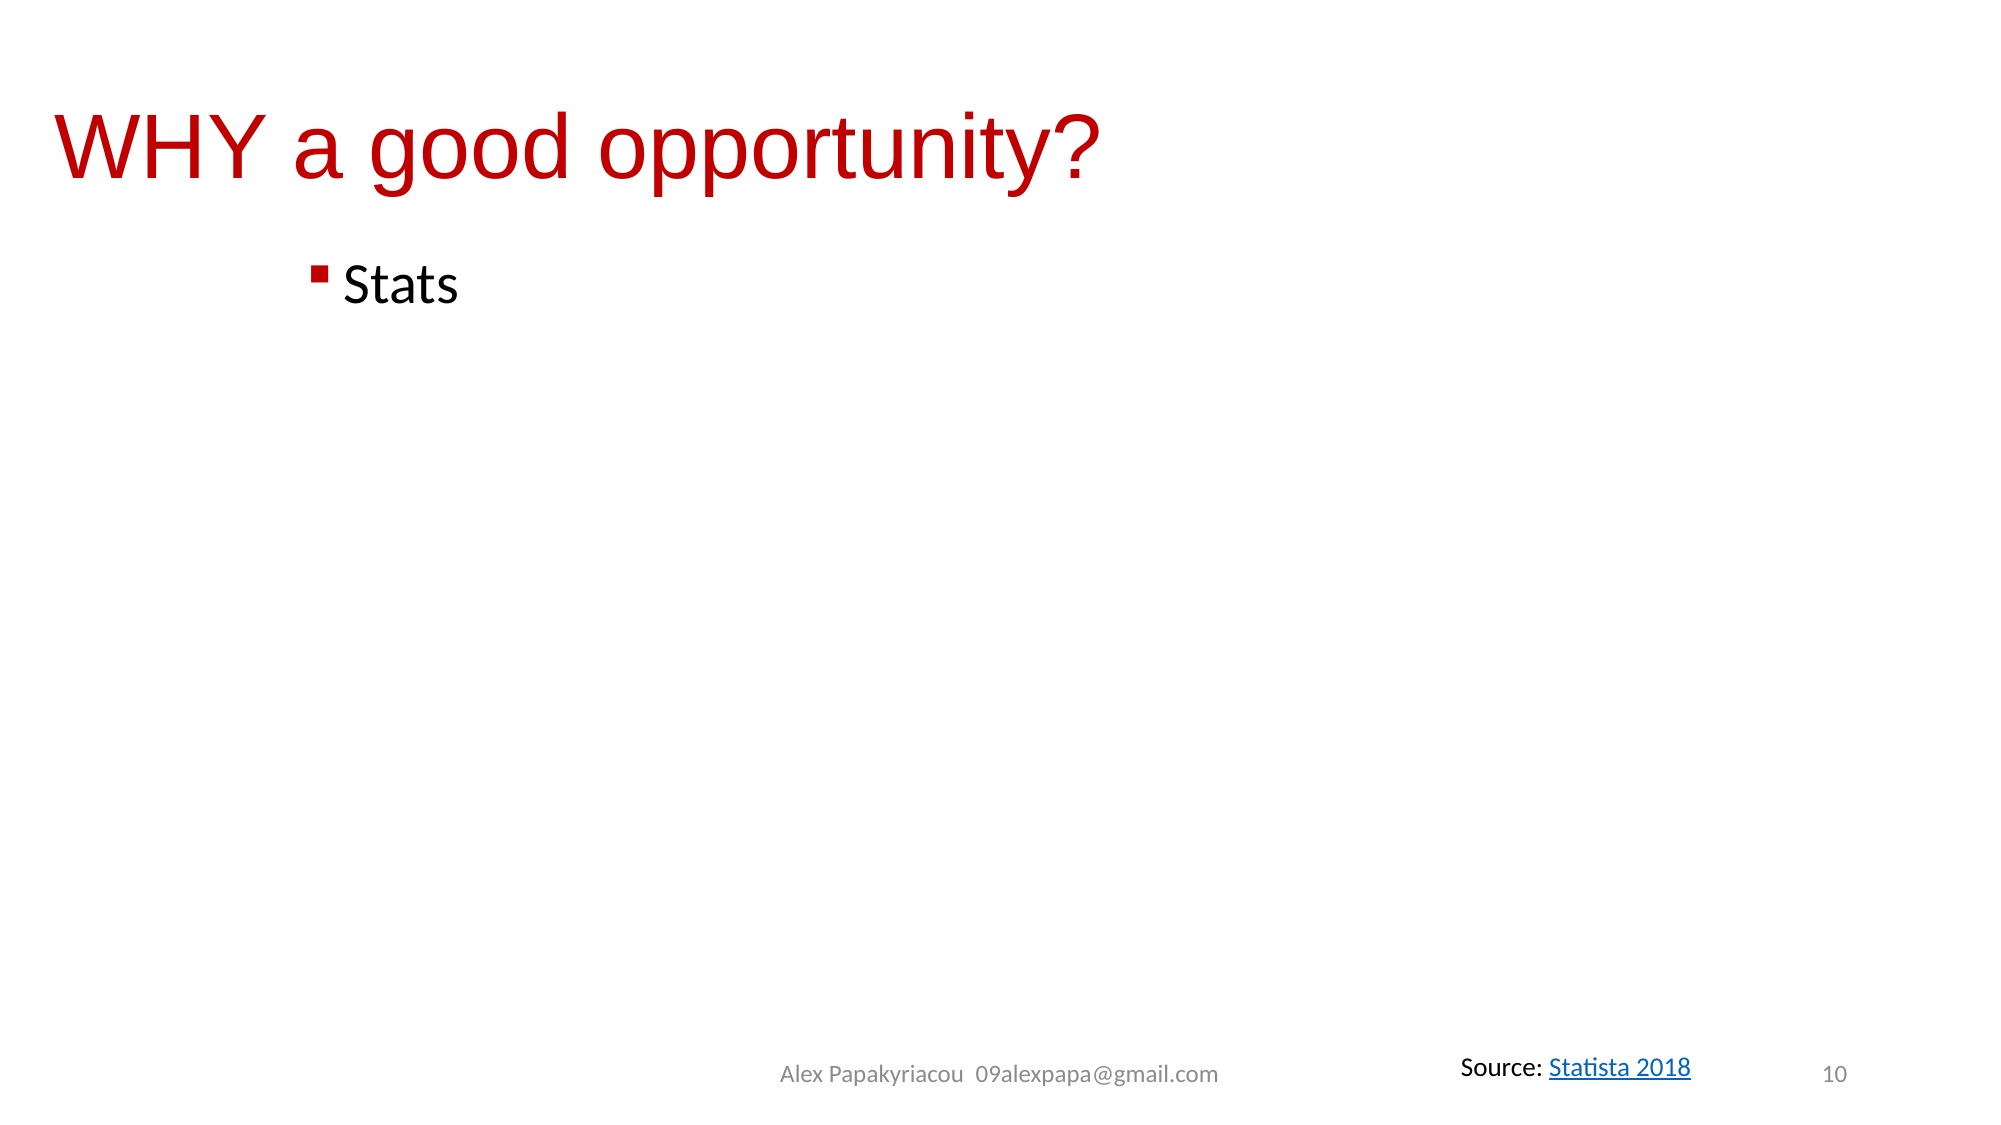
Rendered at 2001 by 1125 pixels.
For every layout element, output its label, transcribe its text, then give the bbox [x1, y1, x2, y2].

slide_number 10 [1412, 1042, 1863, 1103]
footer Alex Papakyriacou 09alexpapa@gmail.com [662, 1042, 1338, 1103]
title WHY a good opportunity? [39, 40, 1765, 258]
text_box Source: Statista 2018 [1446, 1041, 1952, 1090]
list Stats [39, 245, 740, 1103]
